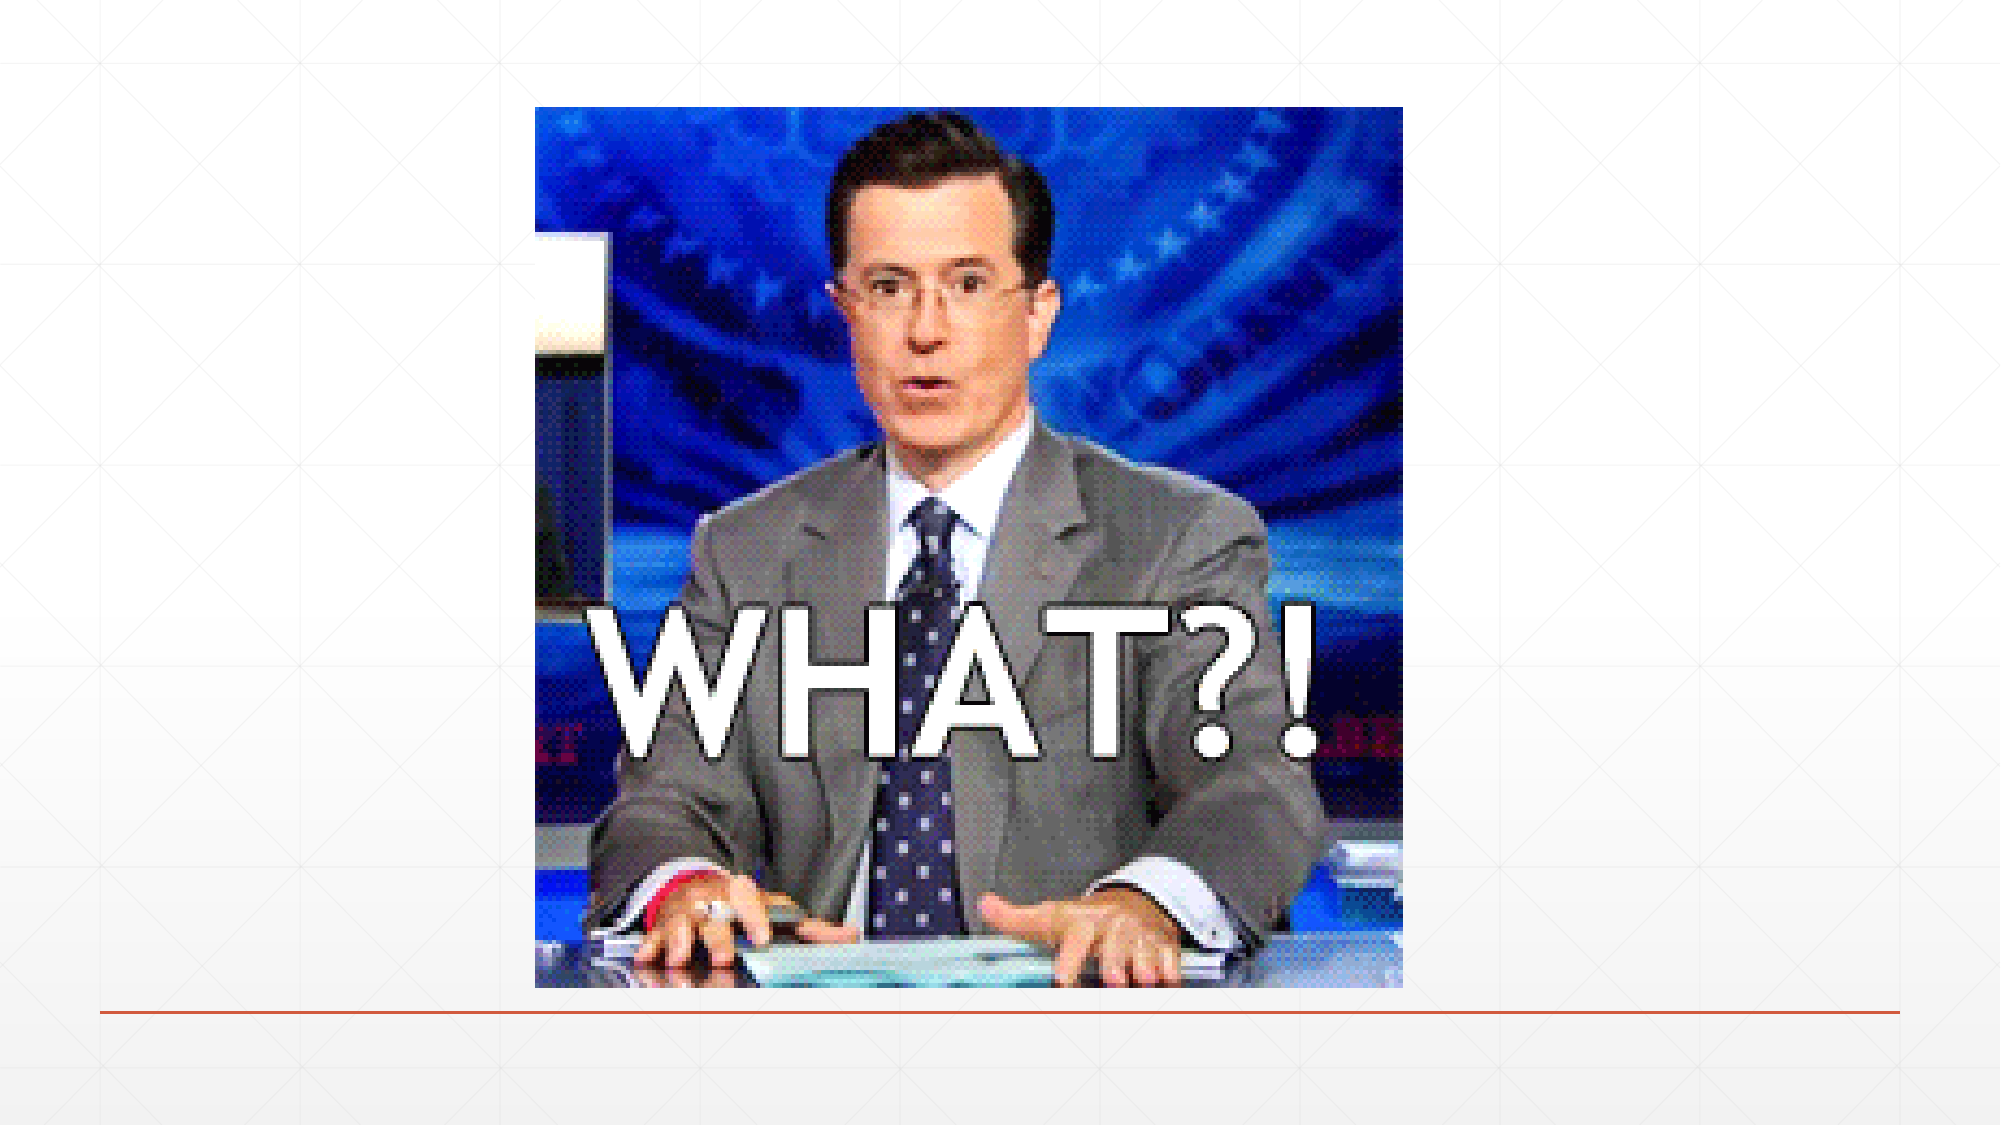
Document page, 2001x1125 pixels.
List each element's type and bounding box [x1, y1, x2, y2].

picture [535, 107, 1403, 988]
